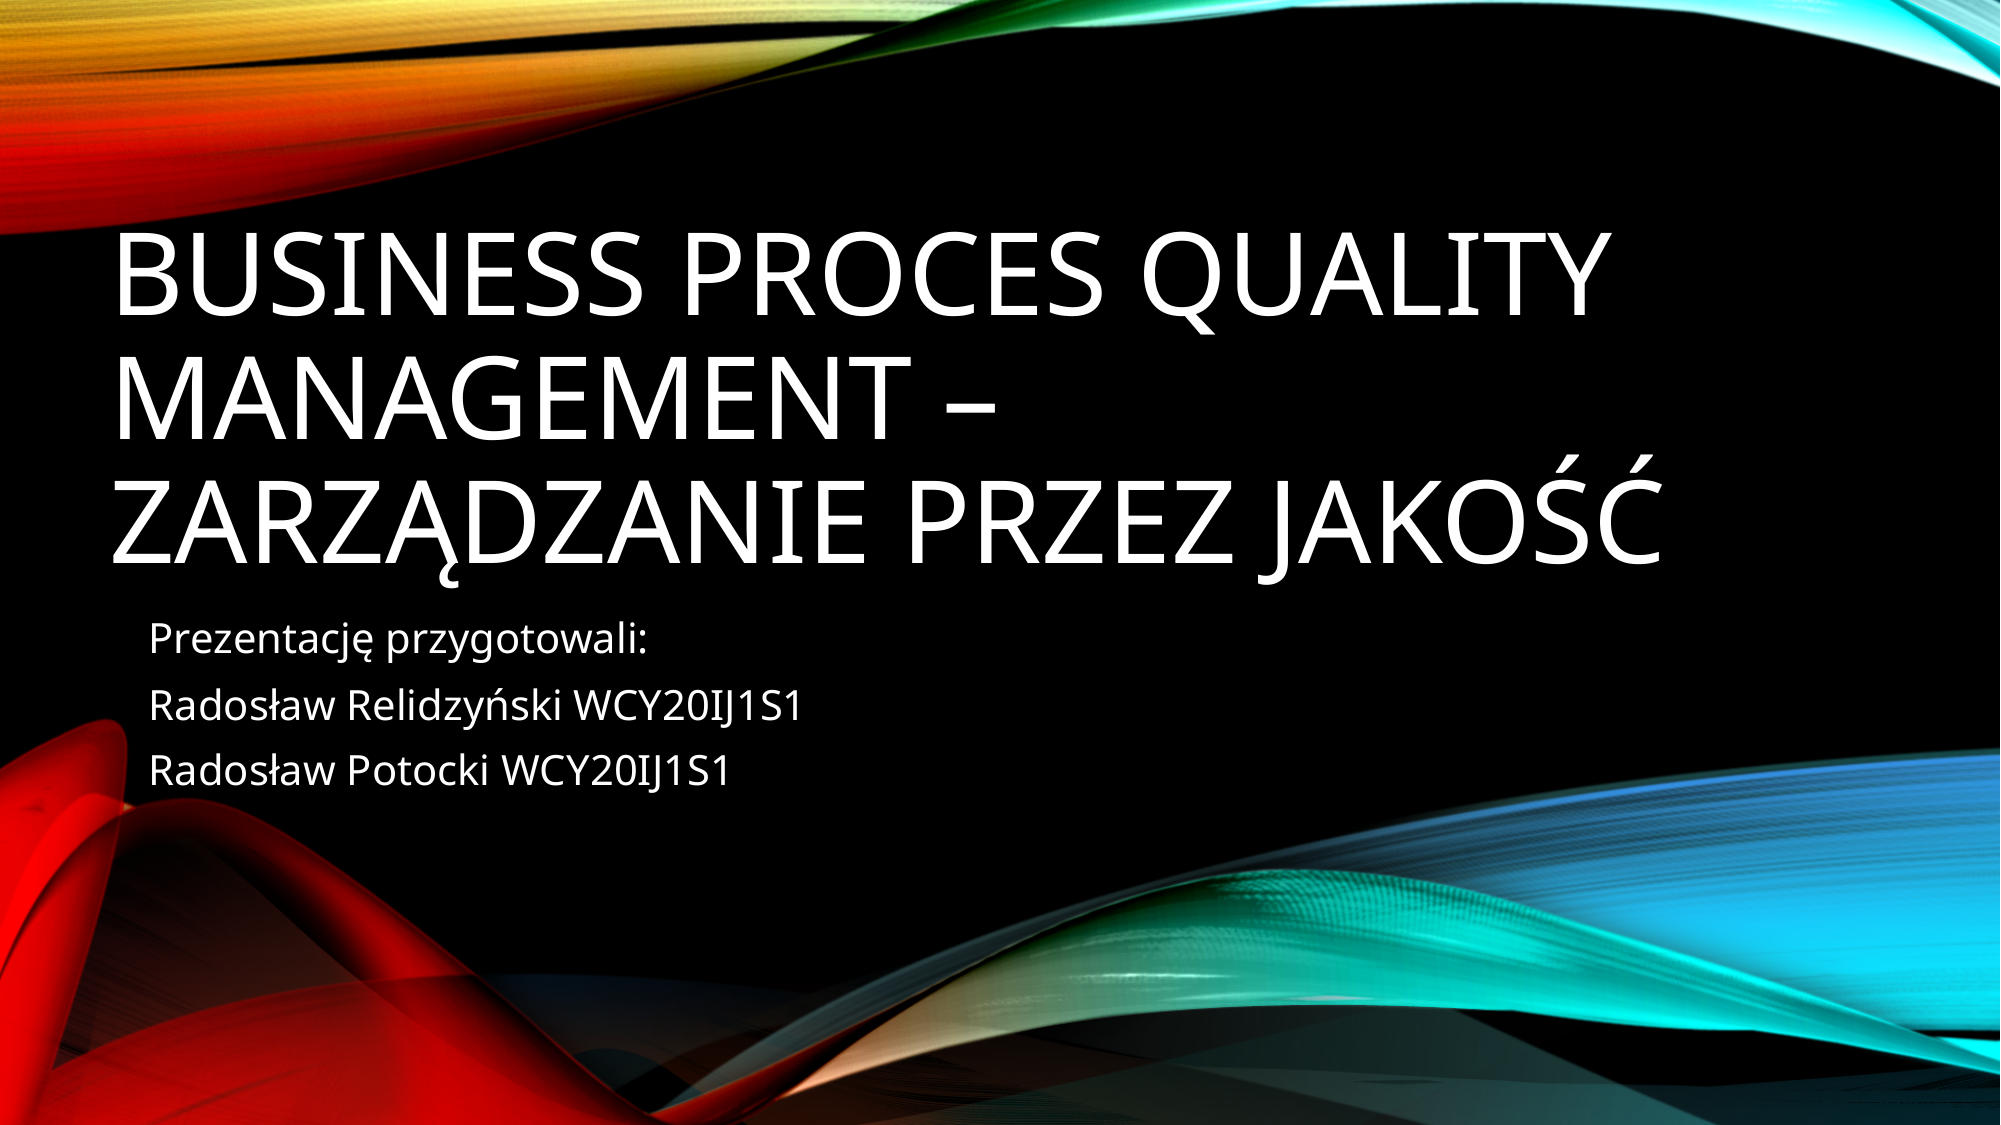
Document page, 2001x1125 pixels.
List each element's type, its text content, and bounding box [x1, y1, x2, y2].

title Business proces quality management – Zarządzanie przez jakość [94, 115, 1799, 596]
subtitle Prezentację przygotowali: Radosław Relidzyński WCY20IJ1S1 Radosław Potocki WCY20IJ1S1 [133, 610, 1684, 809]
picture [0, 0, 2000, 237]
picture [0, 717, 2000, 1125]
